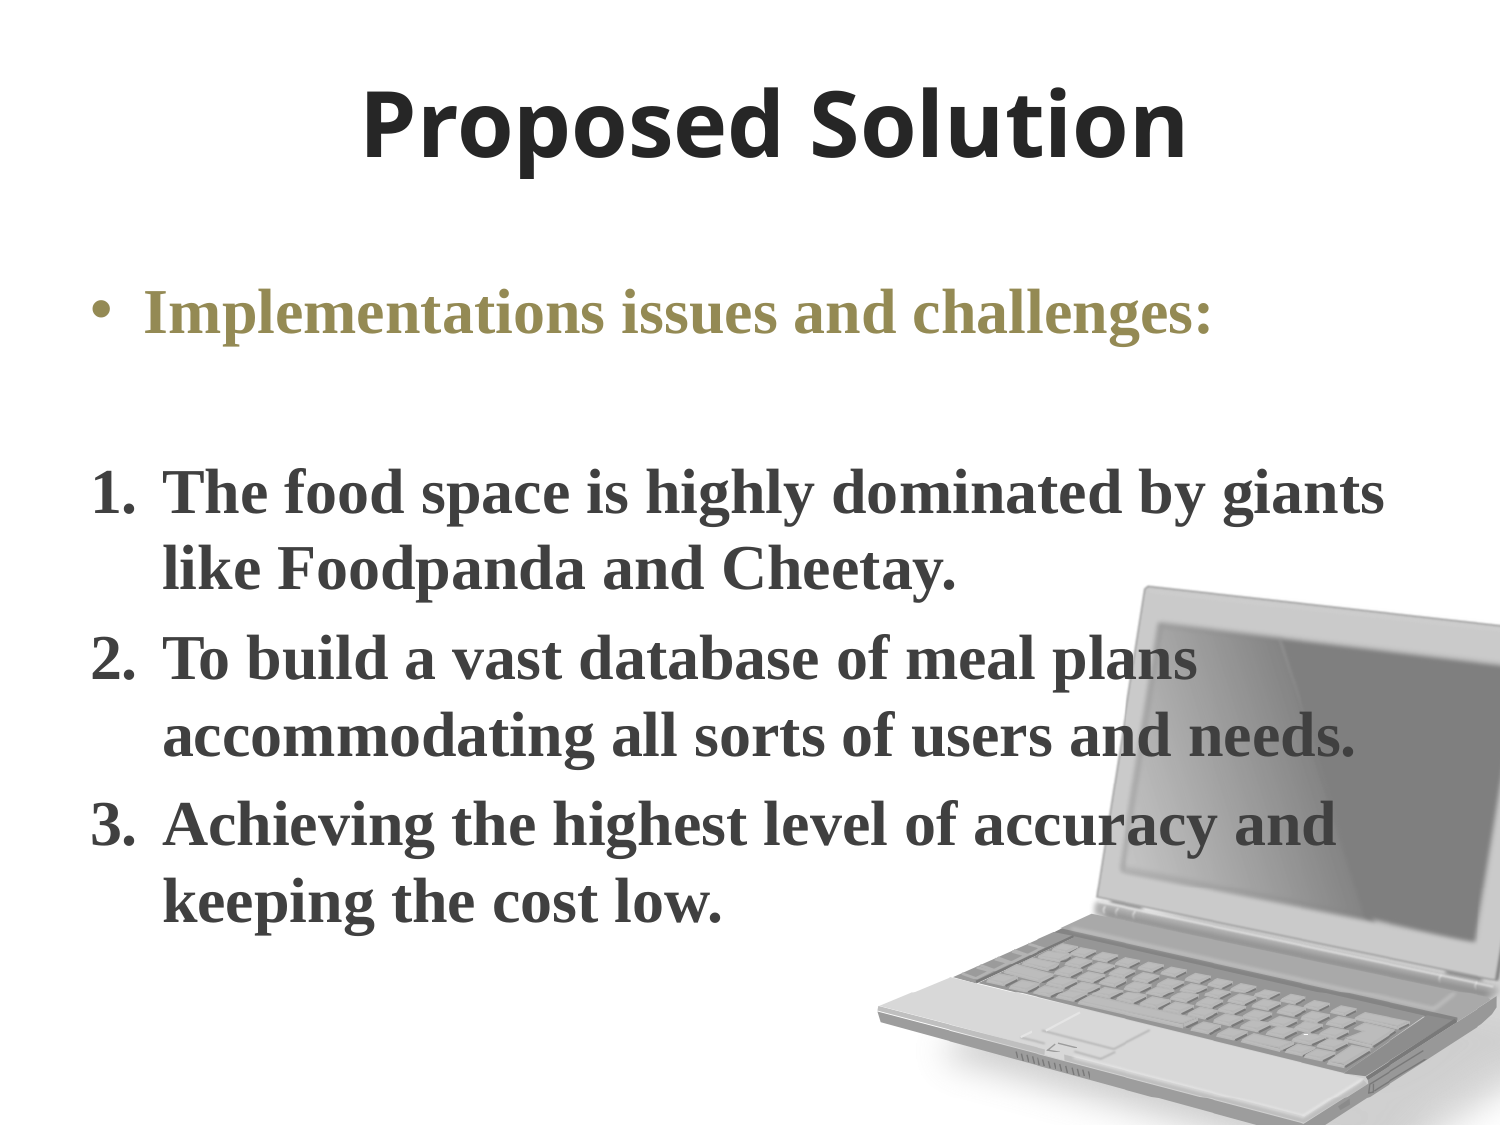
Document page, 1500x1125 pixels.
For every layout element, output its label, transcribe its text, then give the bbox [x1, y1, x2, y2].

list Implementations issues and challenges: The food space is highly dominated by giants like Foodpanda and Cheetay. To build a vast database of meal plans accommodating all sorts of users and needs. Achieving the highest level of accuracy and keeping the cost low. [75, 262, 1425, 1005]
picture [862, 574, 1500, 1125]
text_box Proposed Solution [137, 0, 1413, 242]
